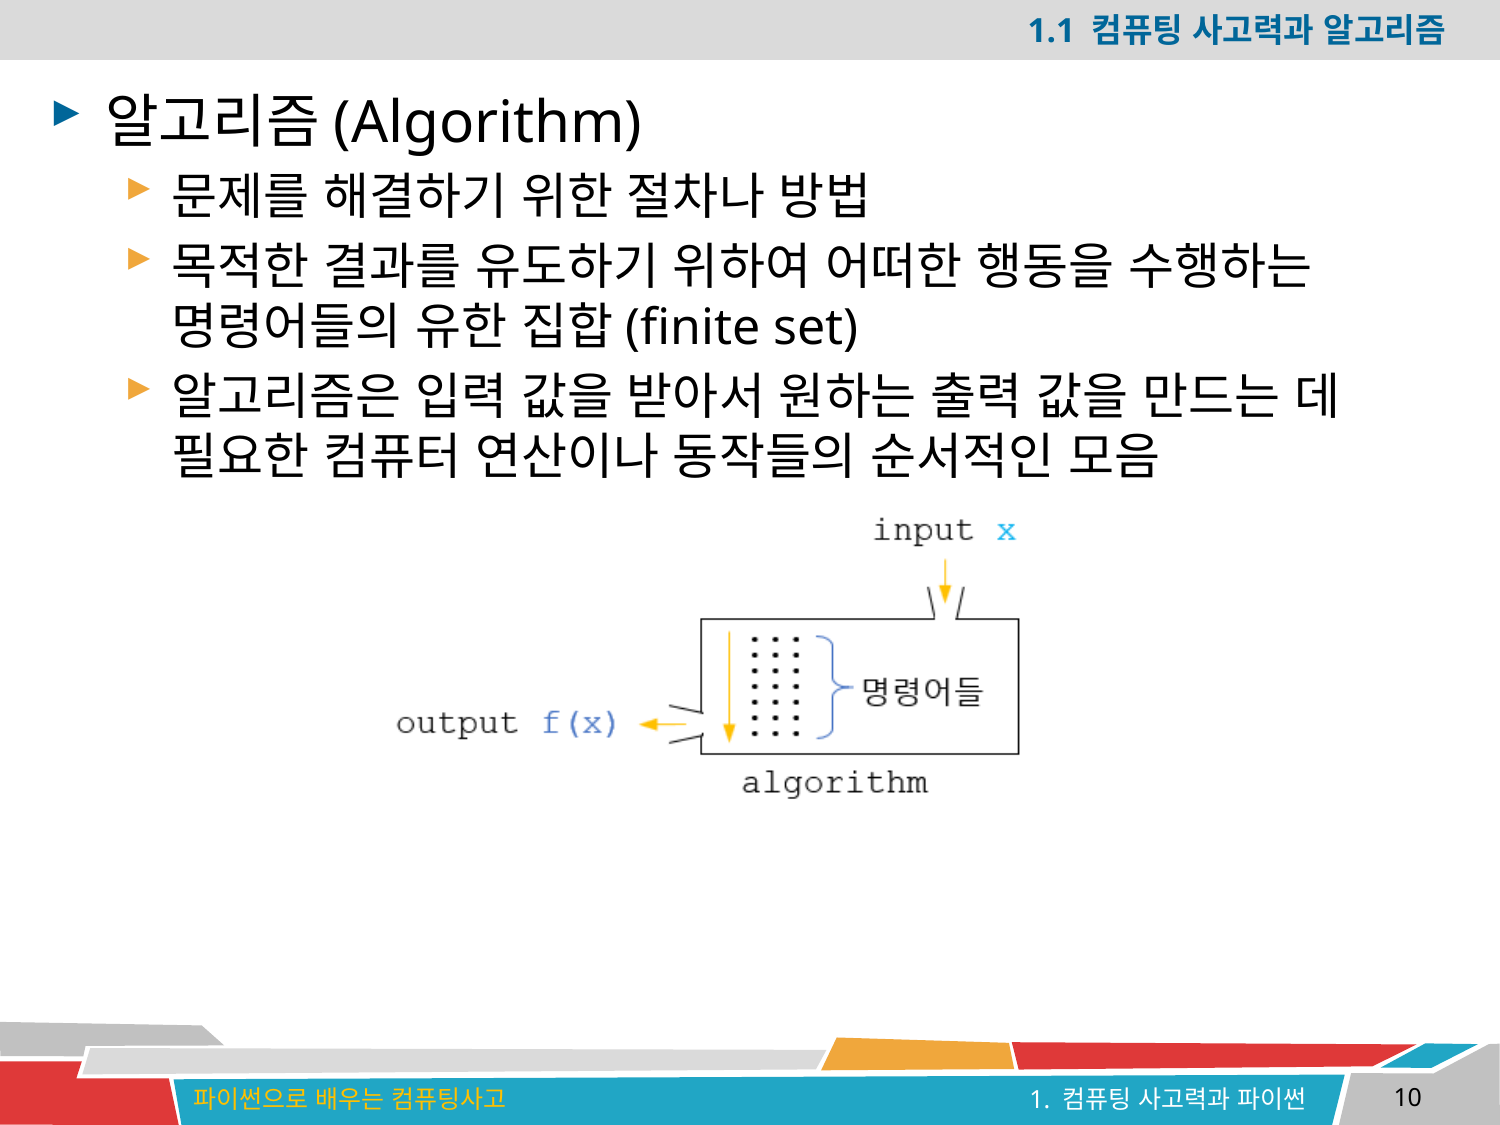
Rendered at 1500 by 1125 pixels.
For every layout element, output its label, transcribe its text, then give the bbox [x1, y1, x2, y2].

slide_number 10 [1361, 1080, 1437, 1118]
picture [379, 504, 1041, 810]
list 알고리즘(Algorithm) 문제를 해결하기 위한 절차나 방법 목적한 결과를 유도하기 위하여 어떠한 행동을 수행하는 명령어들의 유한 집합(finite set) 알고리즘은 입력 값을 받아서 원하는 출력 값을 만드는 데 필요한 컴퓨터 연산이나 동작들의 순서적인 모음 [34, 76, 1461, 908]
title 1.1 컴퓨팅 사고력과 알고리즘 [75, 6, 1461, 52]
